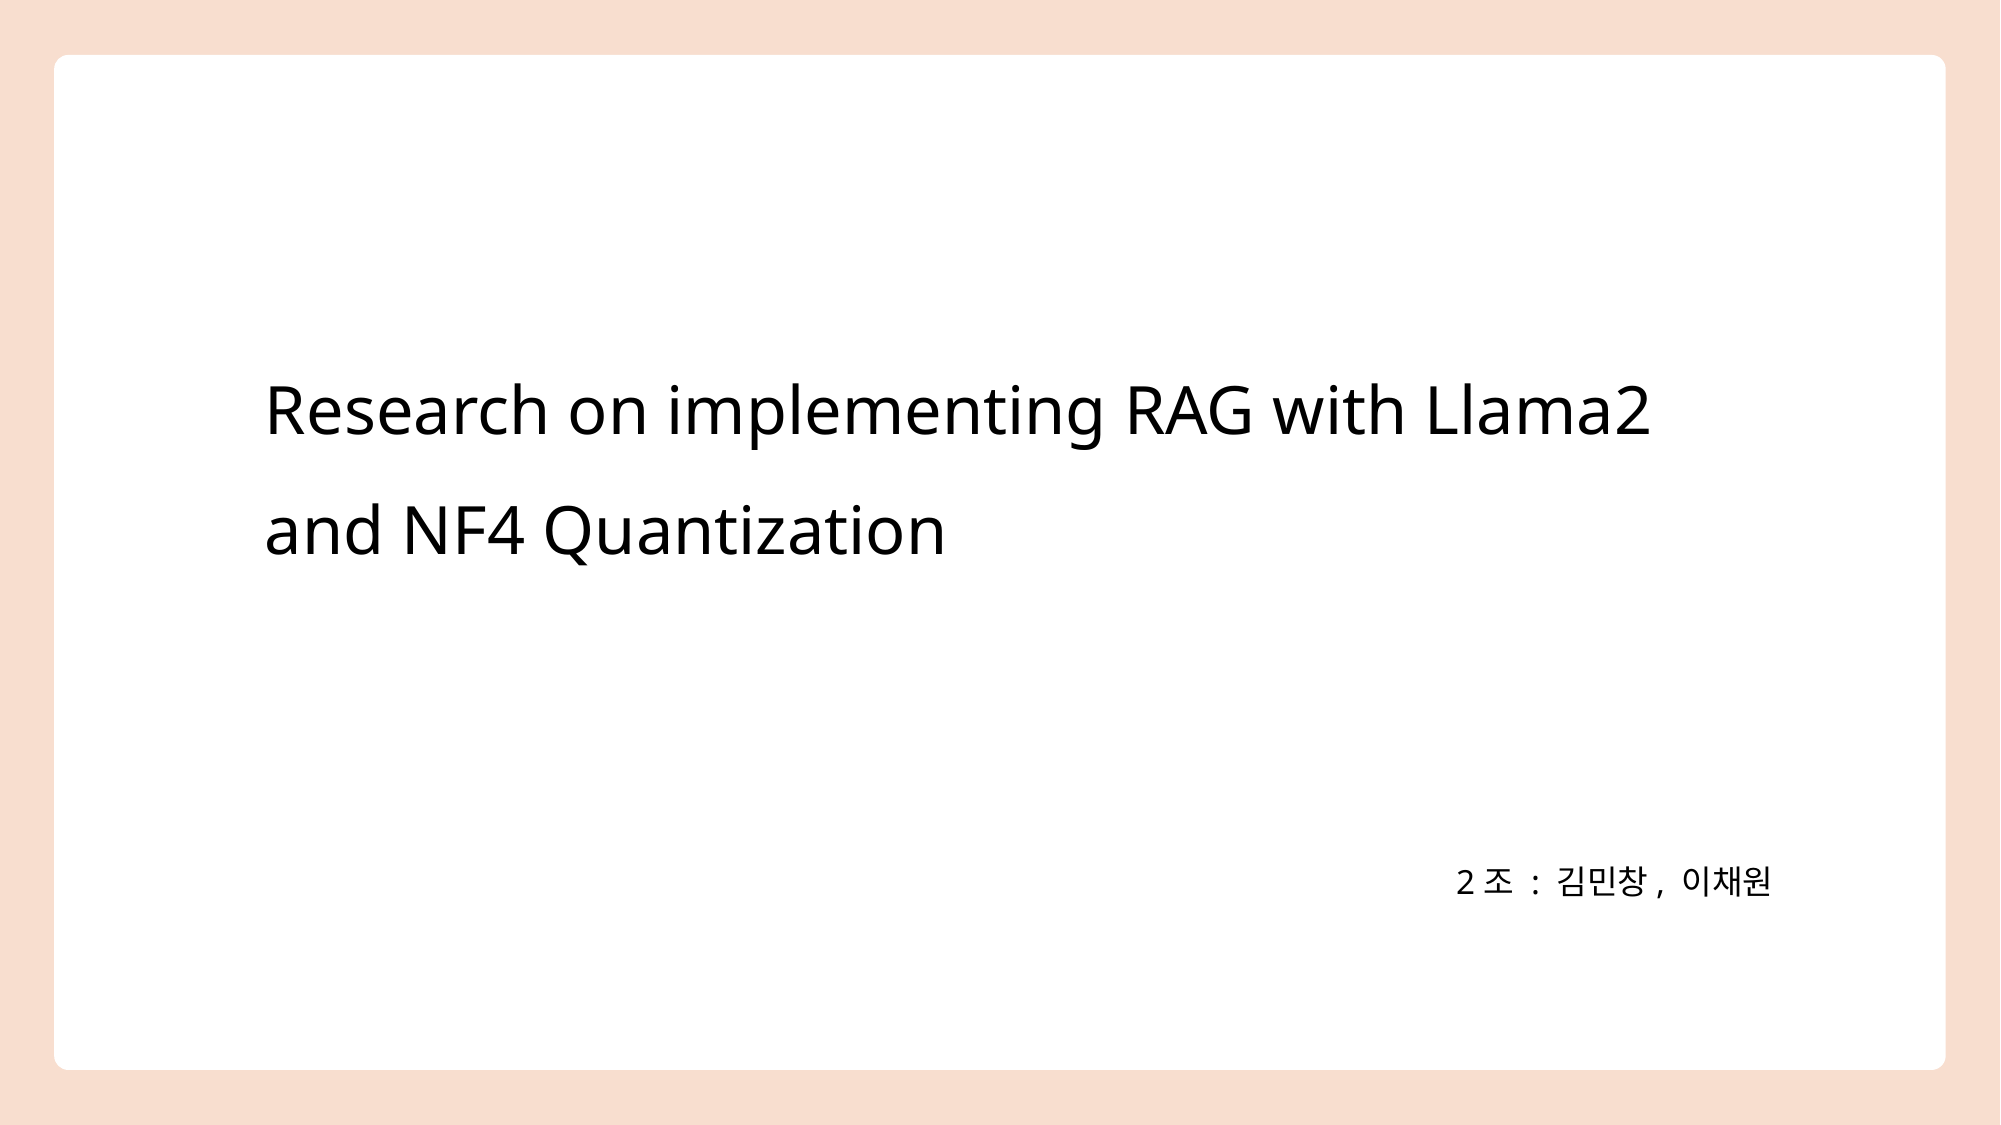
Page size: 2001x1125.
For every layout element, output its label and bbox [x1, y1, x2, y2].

text_box [53, 54, 1947, 1071]
